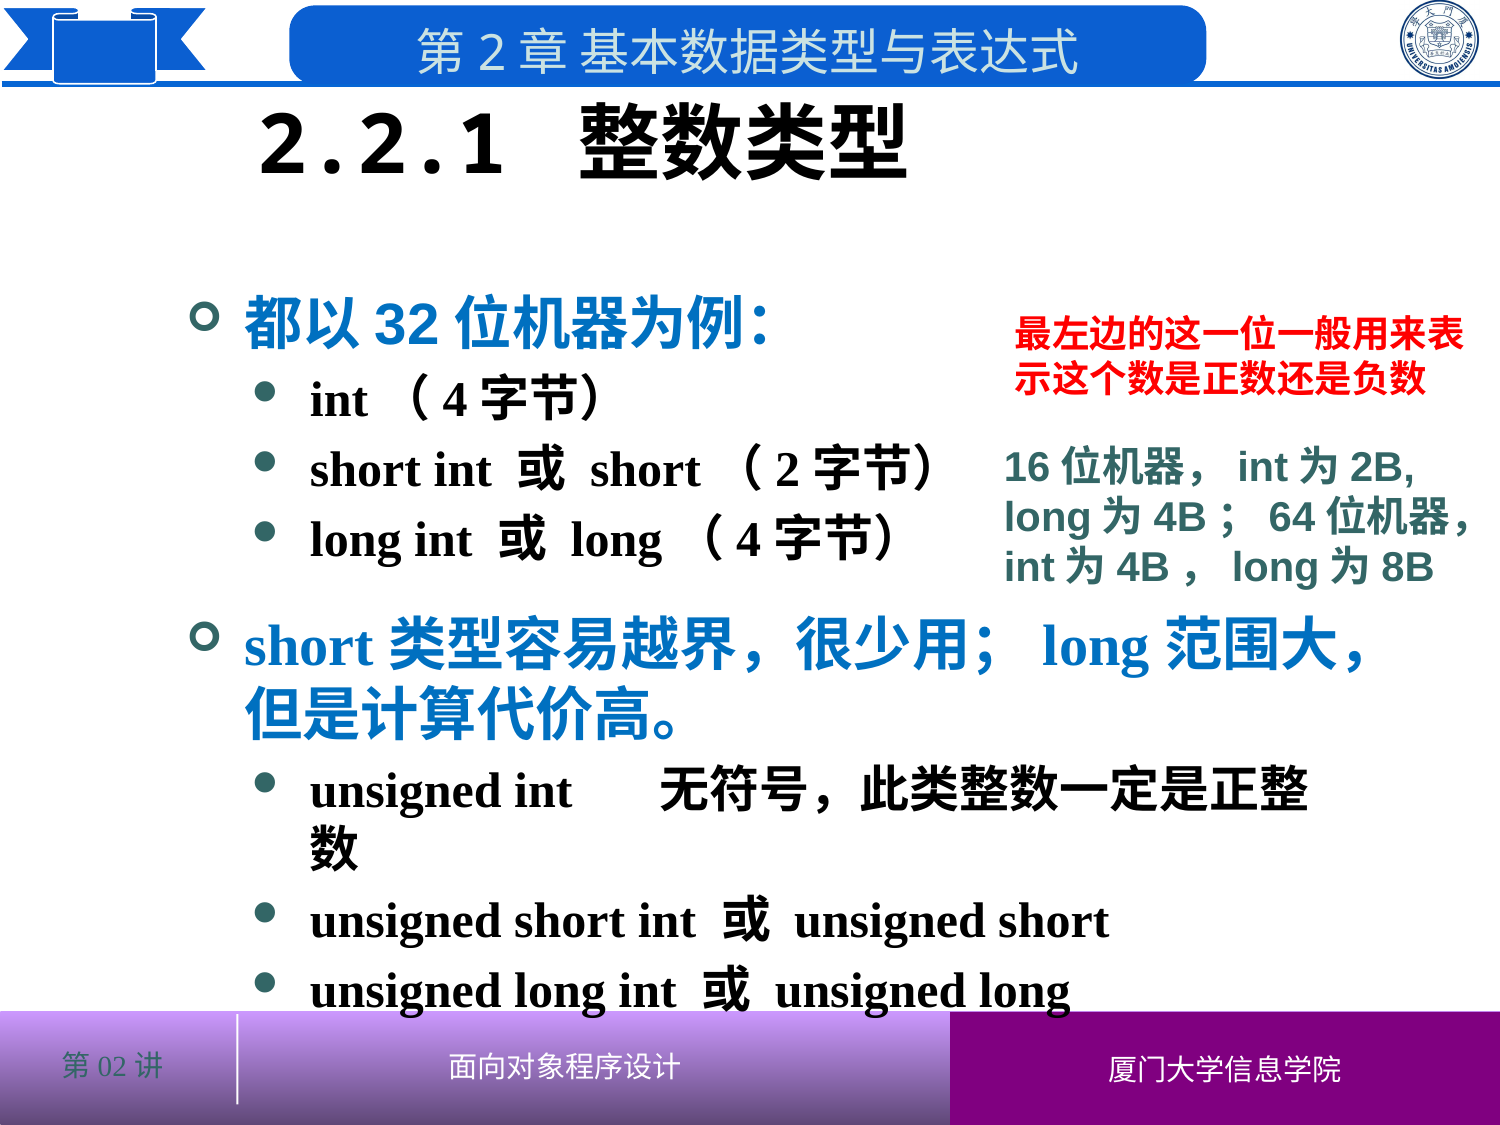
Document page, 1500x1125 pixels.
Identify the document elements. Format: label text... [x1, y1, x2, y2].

slide_number [249, 1024, 463, 1101]
list 都以32位机器为例： int（4字节） short int 或 short（2字节） long int 或 long（4字节） short类型容易越界，很少用；long范围大，但是计算代价高。 unsigned int 无符号，此类整数一定是正整数 unsigned short int 或 unsigned short unsigned long int 或 unsigned long [170, 278, 1365, 989]
text_box 最左边的这一位一般用来表示这个数是正数还是负数 [1000, 302, 1500, 408]
title 2.2.1 整数类型 [242, 66, 1102, 214]
text_box 16位机器，int为2B, long为4B；64位机器，int为4B，long为8B [989, 432, 1500, 598]
picture [1399, 0, 1480, 80]
